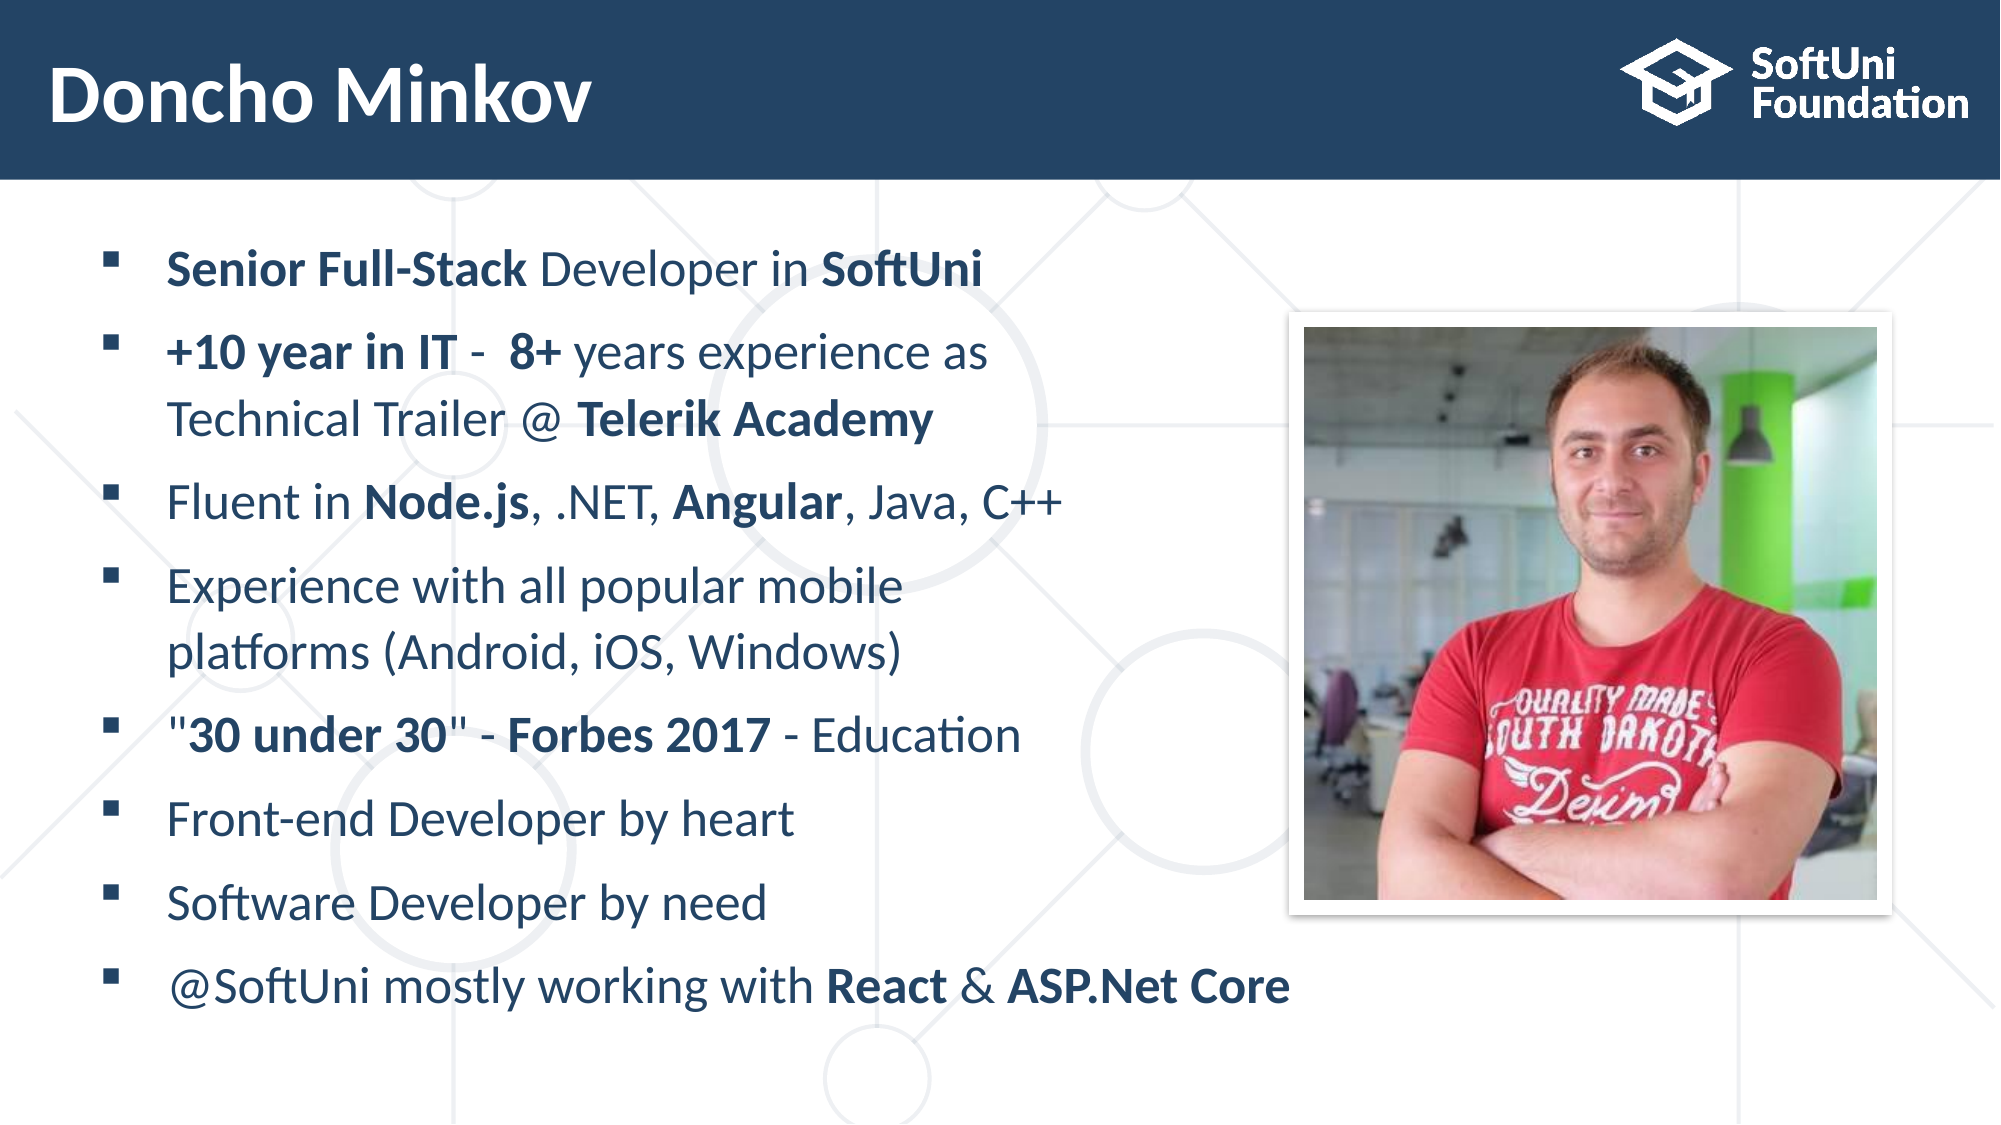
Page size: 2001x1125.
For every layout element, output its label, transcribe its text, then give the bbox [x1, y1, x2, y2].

list Senior Full-Stack Developer in SoftUni +10 year in IT - 8+ years experience as Technical Trailer @ Telerik Academy Fluent in Node.js, .NET, Angular, Java, C++ Experience with all popular mobile platforms (Android, iOS, Windows) "30 under 30" - Forbes 2017 - Education Front-end Developer by heart Software Developer by need @SoftUni mostly working with React & ASP.Net Core [81, 224, 1484, 1029]
picture [1619, 38, 1968, 126]
title Doncho Minkov [31, 16, 1591, 162]
picture [1303, 326, 1878, 901]
